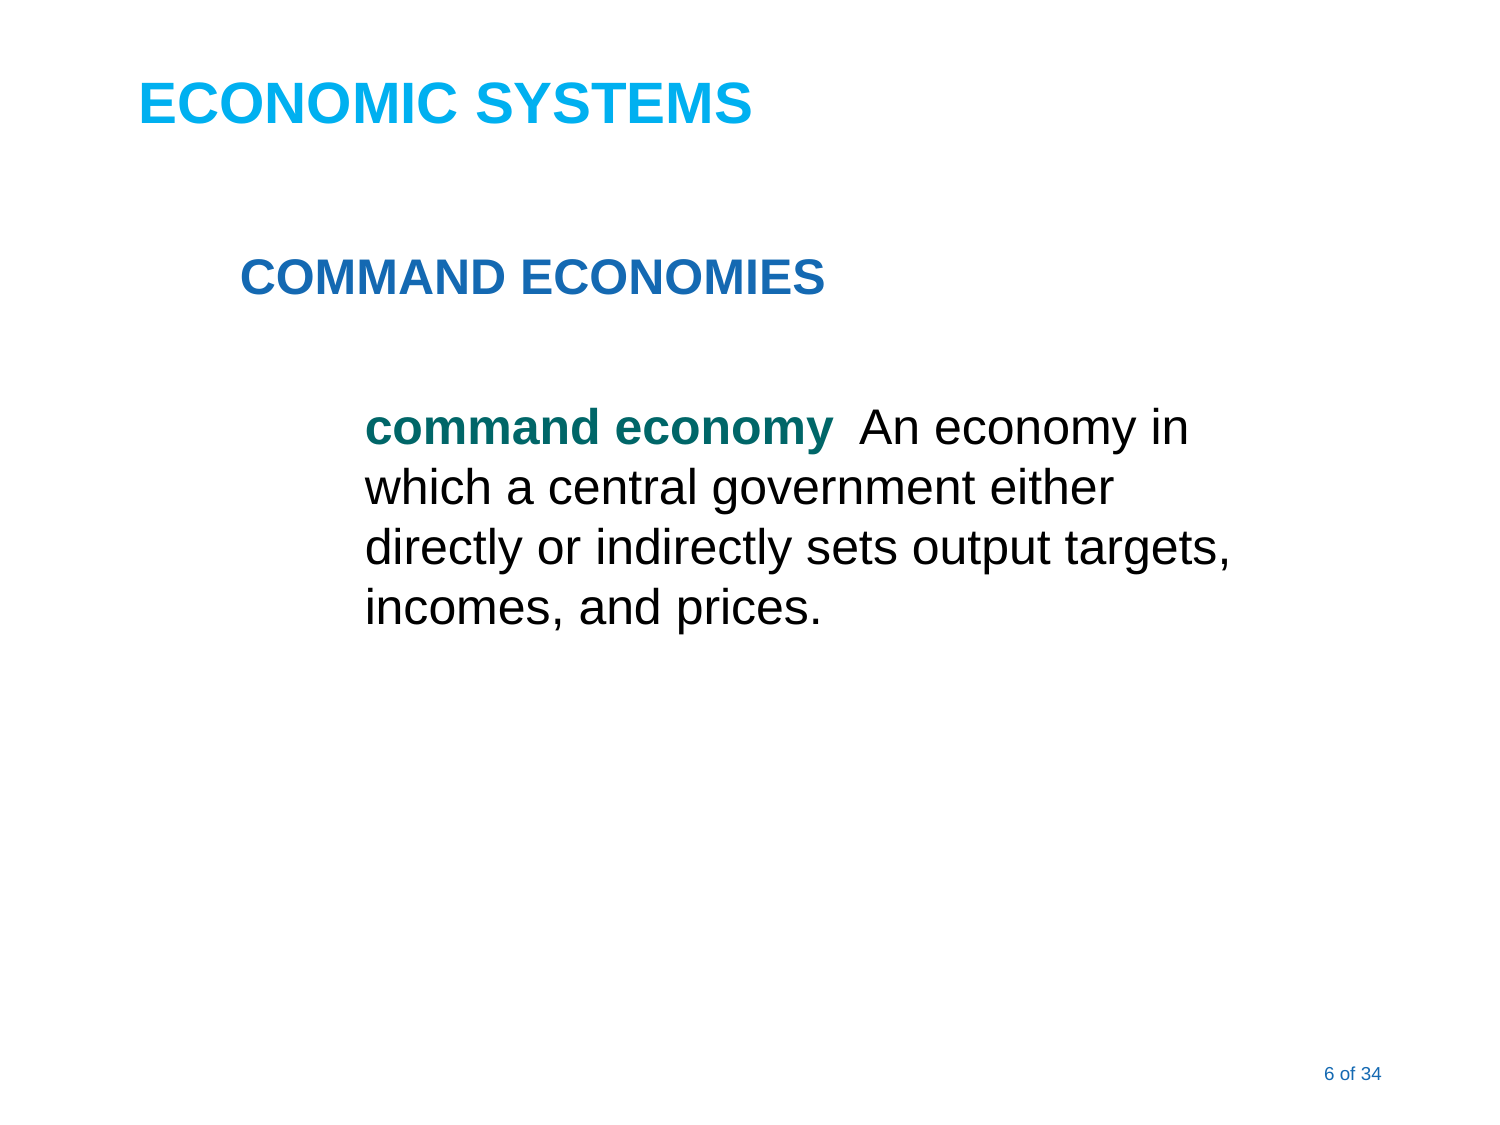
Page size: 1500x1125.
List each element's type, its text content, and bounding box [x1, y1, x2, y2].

text_box COMMAND ECONOMIES [225, 237, 1313, 313]
slide_number 6 of 34 [1059, 1042, 1397, 1103]
text_box ECONOMIC SYSTEMS [124, 0, 1500, 150]
text_box command economy An economy in which a central government either directly or indirectly sets output targets, incomes, and prices. [350, 387, 1288, 650]
